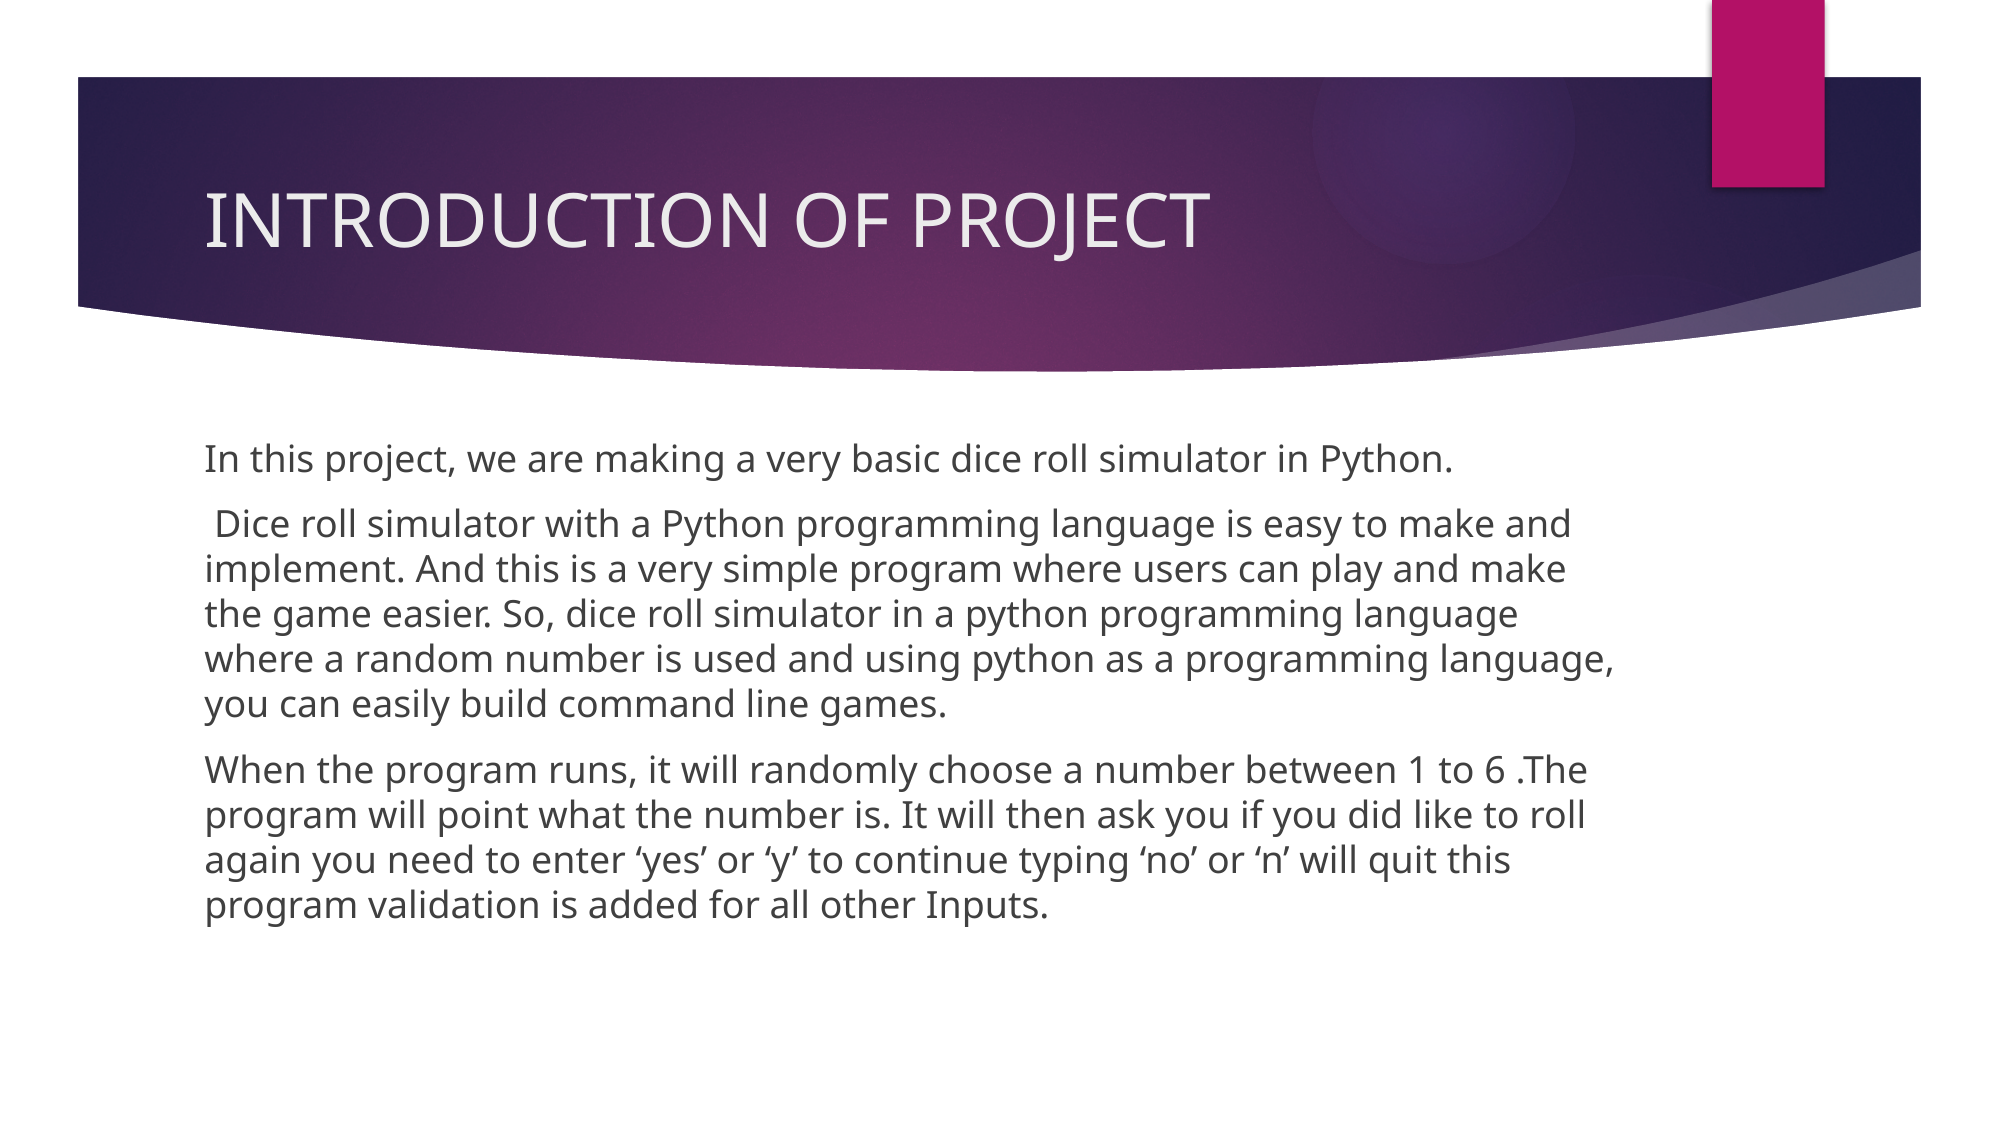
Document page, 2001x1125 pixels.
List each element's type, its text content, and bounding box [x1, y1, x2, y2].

title INTRODUCTION OF PROJECT [189, 159, 1627, 276]
list In this project, we are making a very basic dice roll simulator in Python. Dice roll simulator with a Python programming language is easy to make and implement. And this is a very simple program where users can play and make the game easier. So, dice roll simulator in a python programming language where a random number is used and using python as a programming language, you can easily build command line games. When the program runs, it will randomly choose a number between 1 to 6 .The program will point what the number is. It will then ask you if you did like to roll again you need to enter ‘yes’ or ‘y’ to continue typing ‘no’ or ‘n’ will quit this program validation is added for all other Inputs. [189, 427, 1638, 988]
